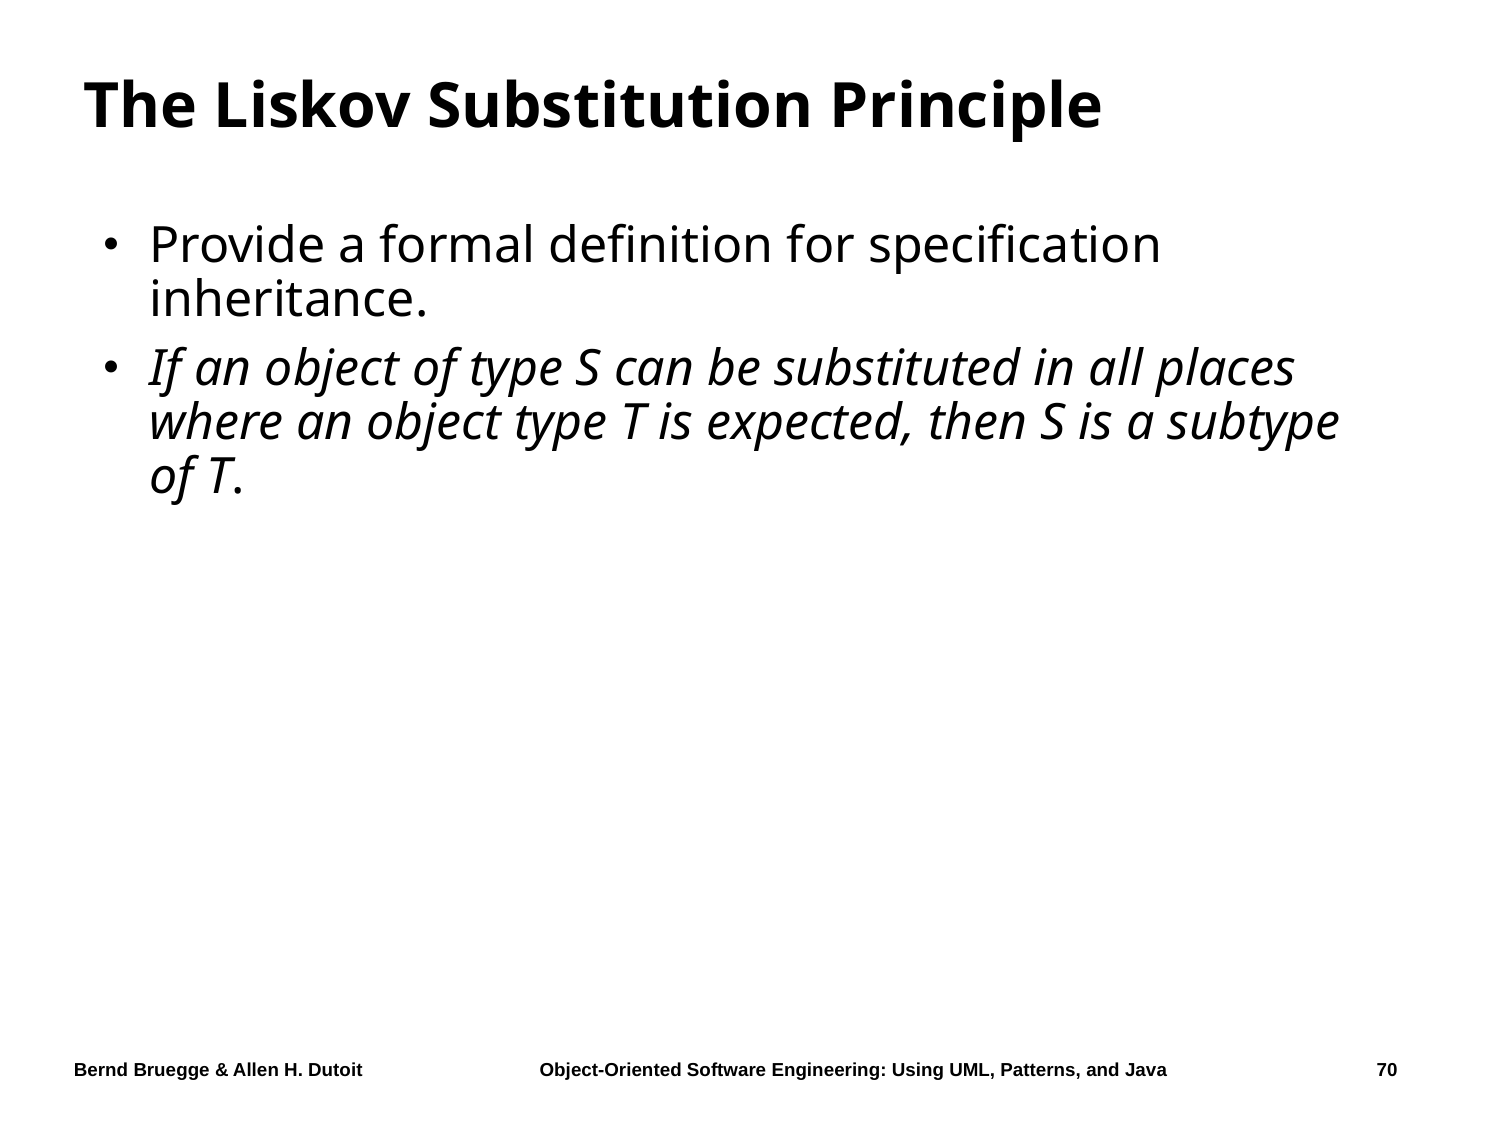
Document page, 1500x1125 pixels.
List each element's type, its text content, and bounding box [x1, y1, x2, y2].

list Provide a formal definition for specification inheritance. If an object of type S can be substituted in all places where an object type T is expected, then S is a subtype of T. [87, 212, 1400, 630]
title The Liskov Substitution Principle [68, 36, 1407, 179]
